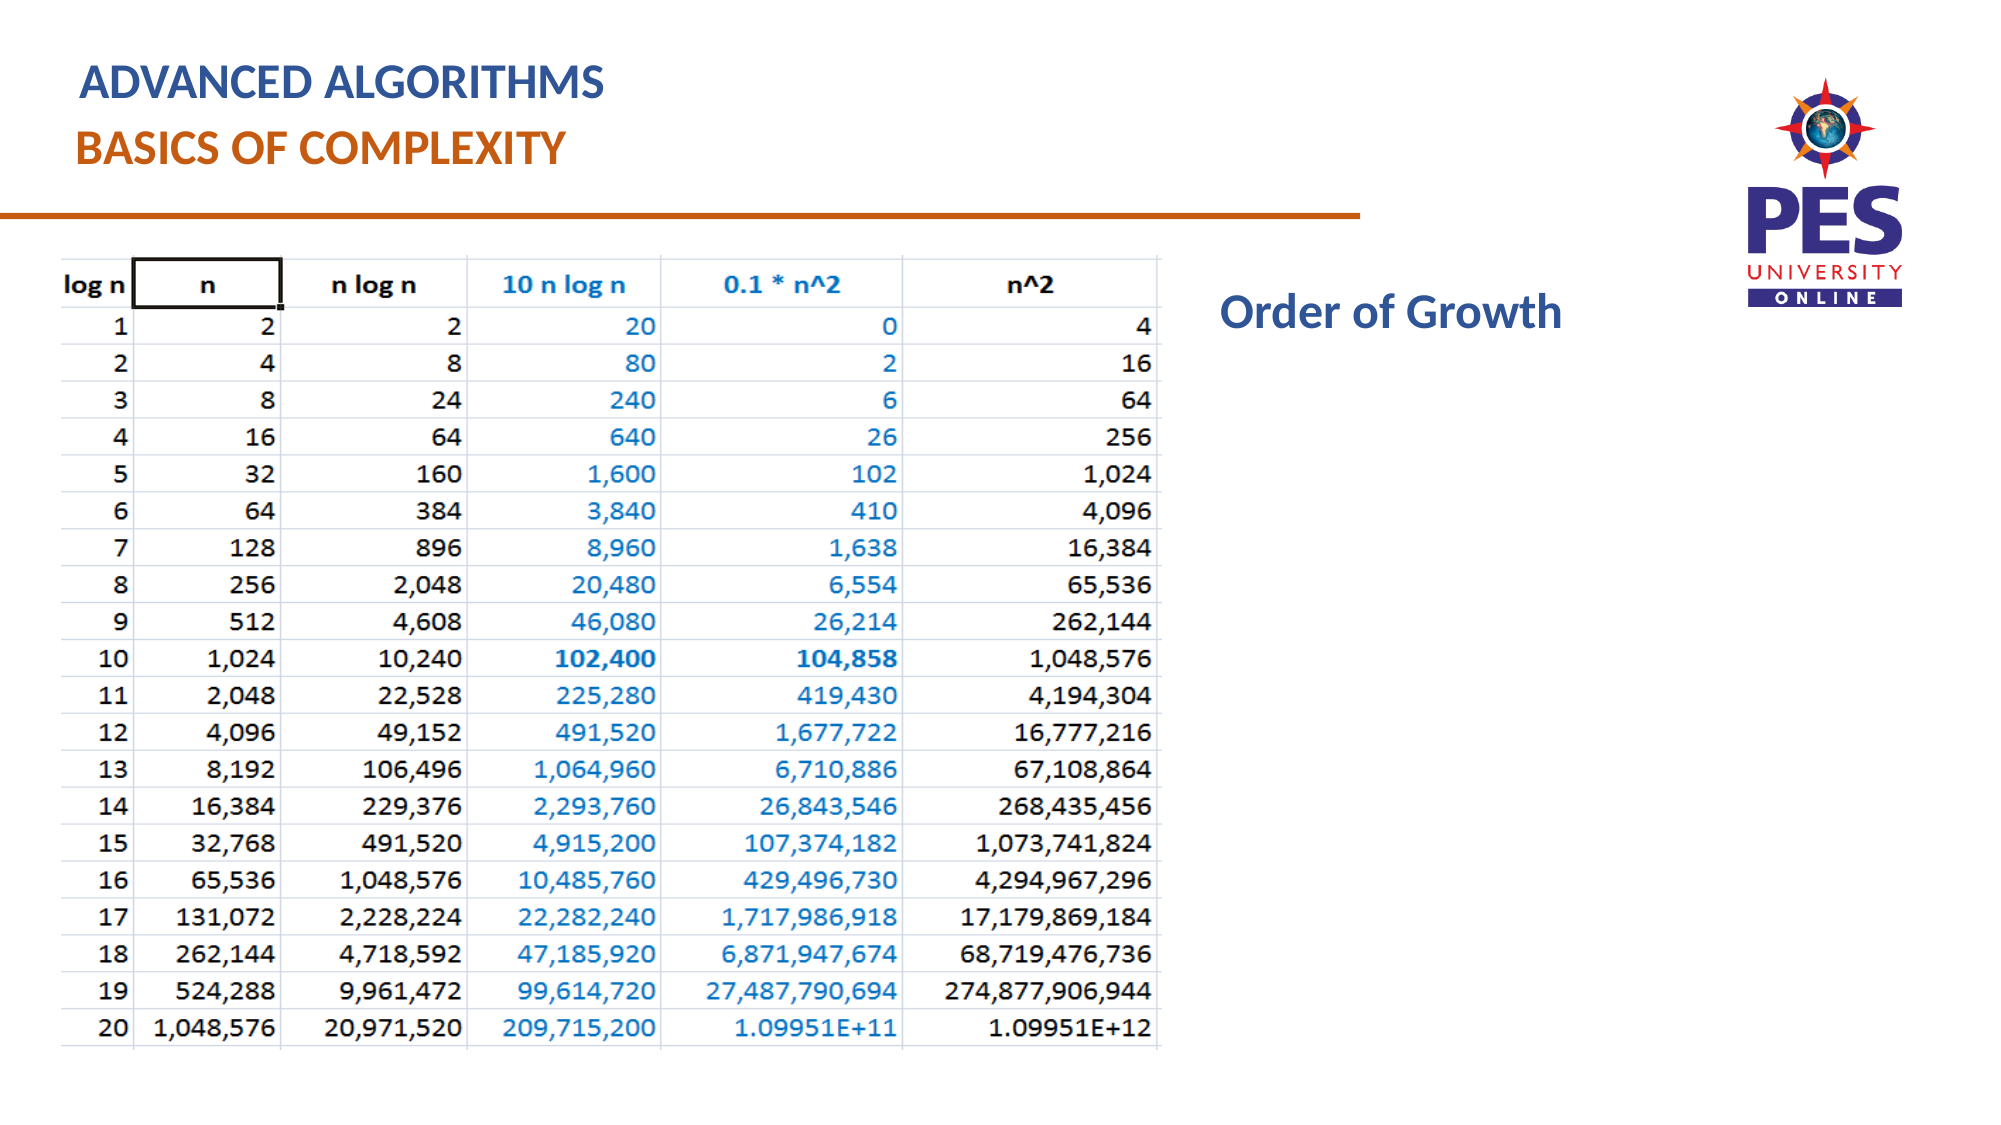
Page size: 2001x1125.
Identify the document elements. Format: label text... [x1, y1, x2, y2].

text_box Order of Growth [1205, 270, 1713, 346]
picture [1748, 76, 1902, 307]
text_box ADVANCED ALGORITHMS [64, 41, 1295, 117]
picture [60, 254, 1162, 1051]
text_box BASICS OF COMPLEXITY [60, 106, 1374, 182]
